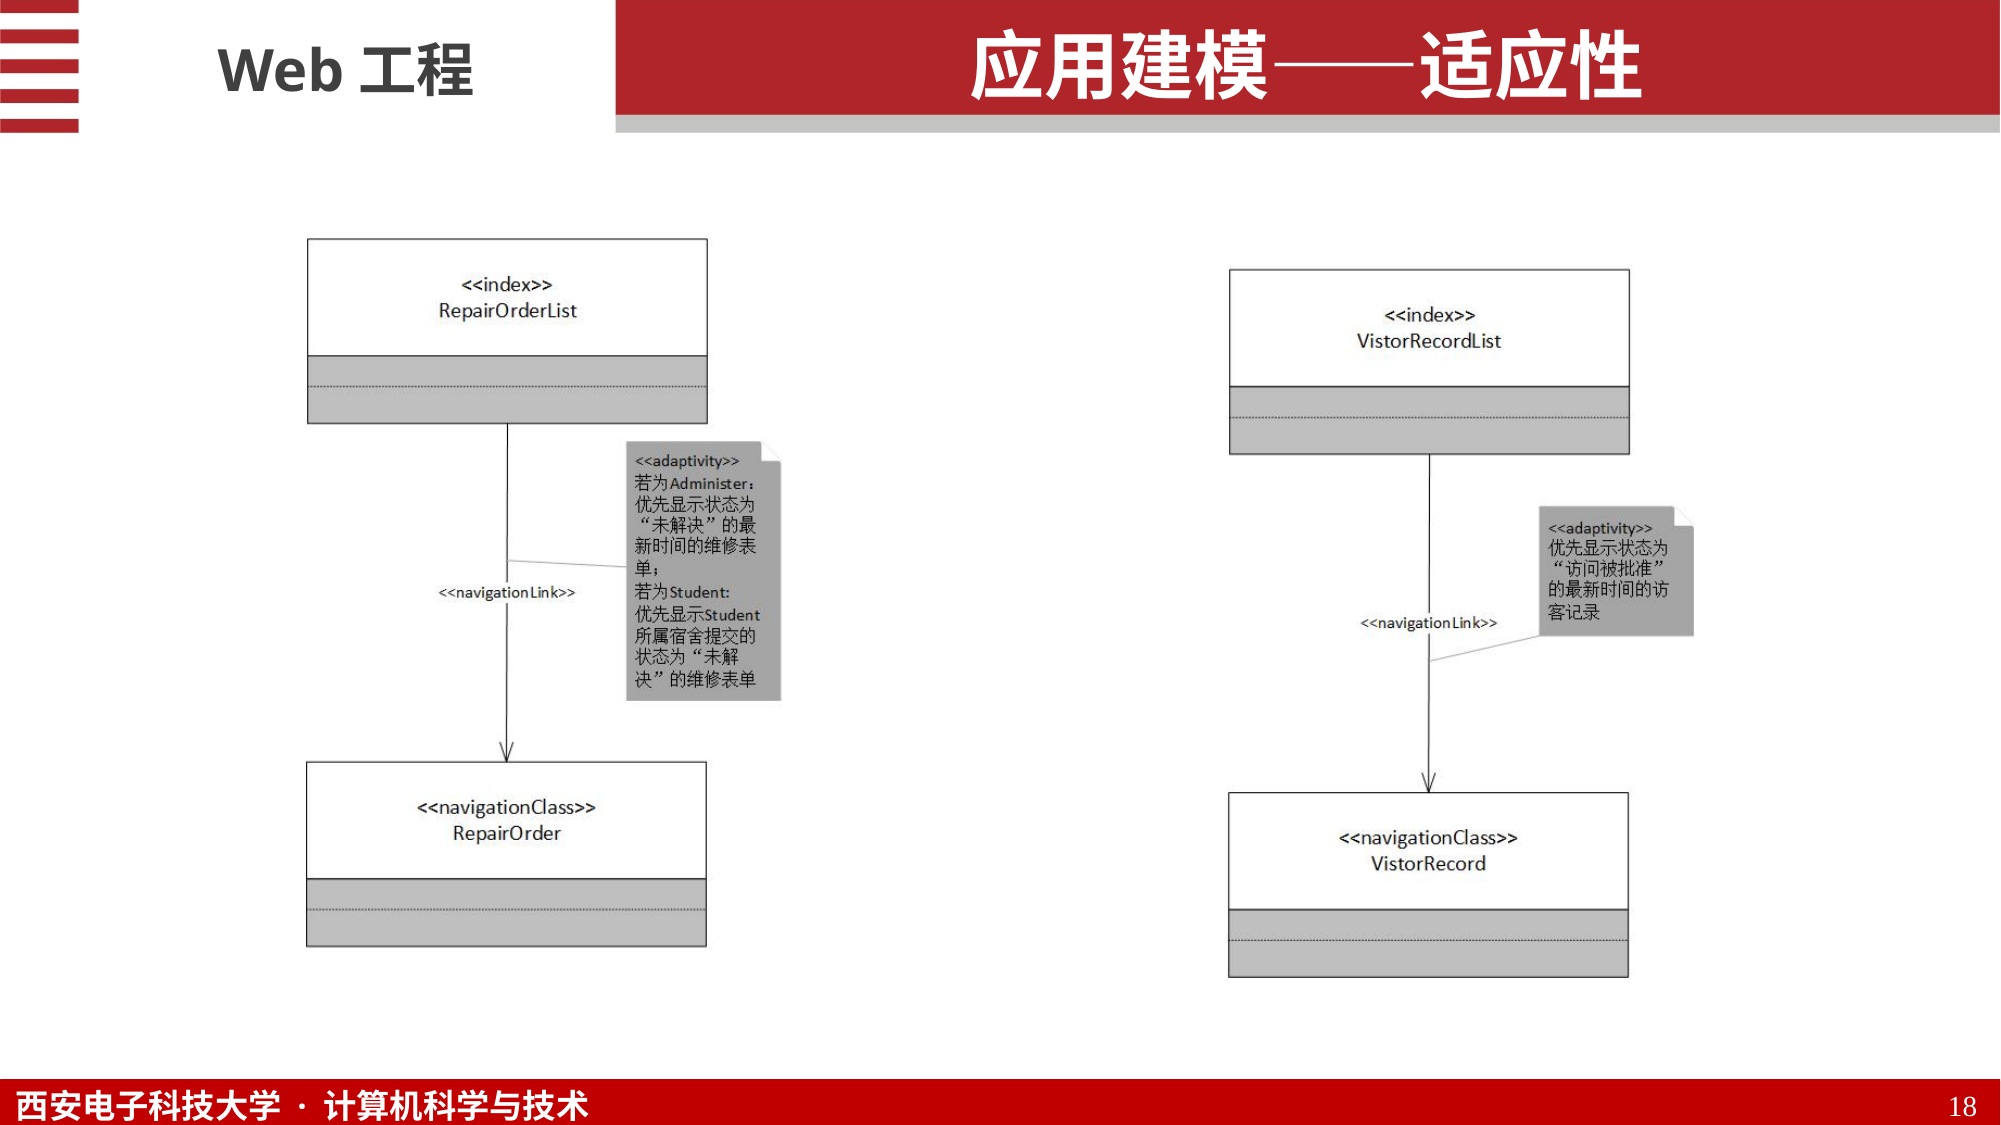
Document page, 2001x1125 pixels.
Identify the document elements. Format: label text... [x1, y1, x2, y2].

text_box 应用建模——适应性 [621, 19, 1993, 109]
slide_number 18 [1525, 1079, 1993, 1125]
picture [0, 0, 2000, 1079]
